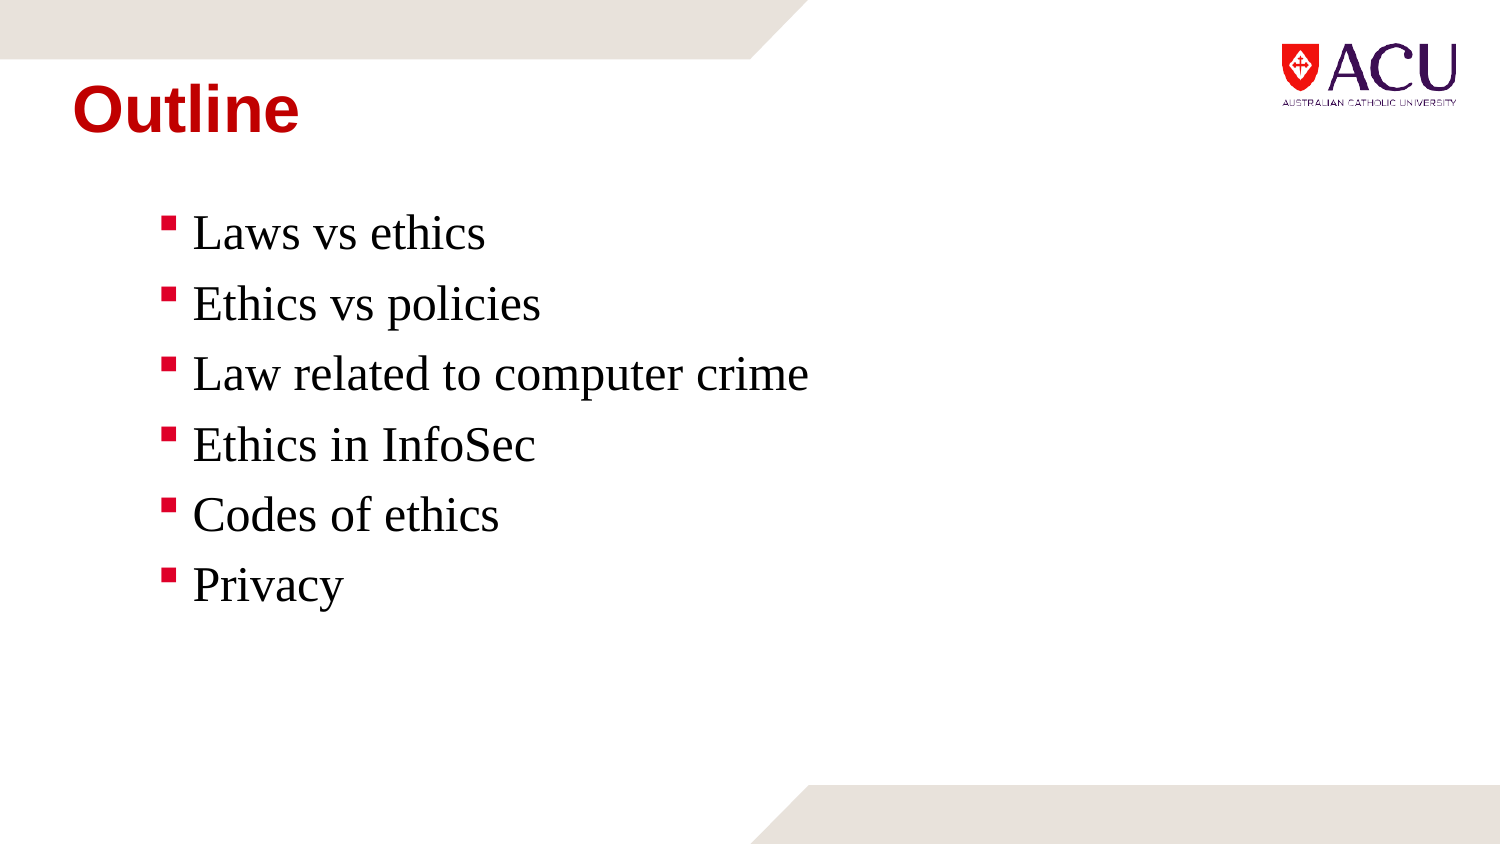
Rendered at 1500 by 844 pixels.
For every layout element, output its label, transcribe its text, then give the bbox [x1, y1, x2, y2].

text_box Laws vs ethics Ethics vs policies Law related to computer crime Ethics in InfoSec Codes of ethics Privacy [155, 187, 810, 612]
picture [1282, 43, 1456, 106]
title Outline [70, 64, 1229, 208]
